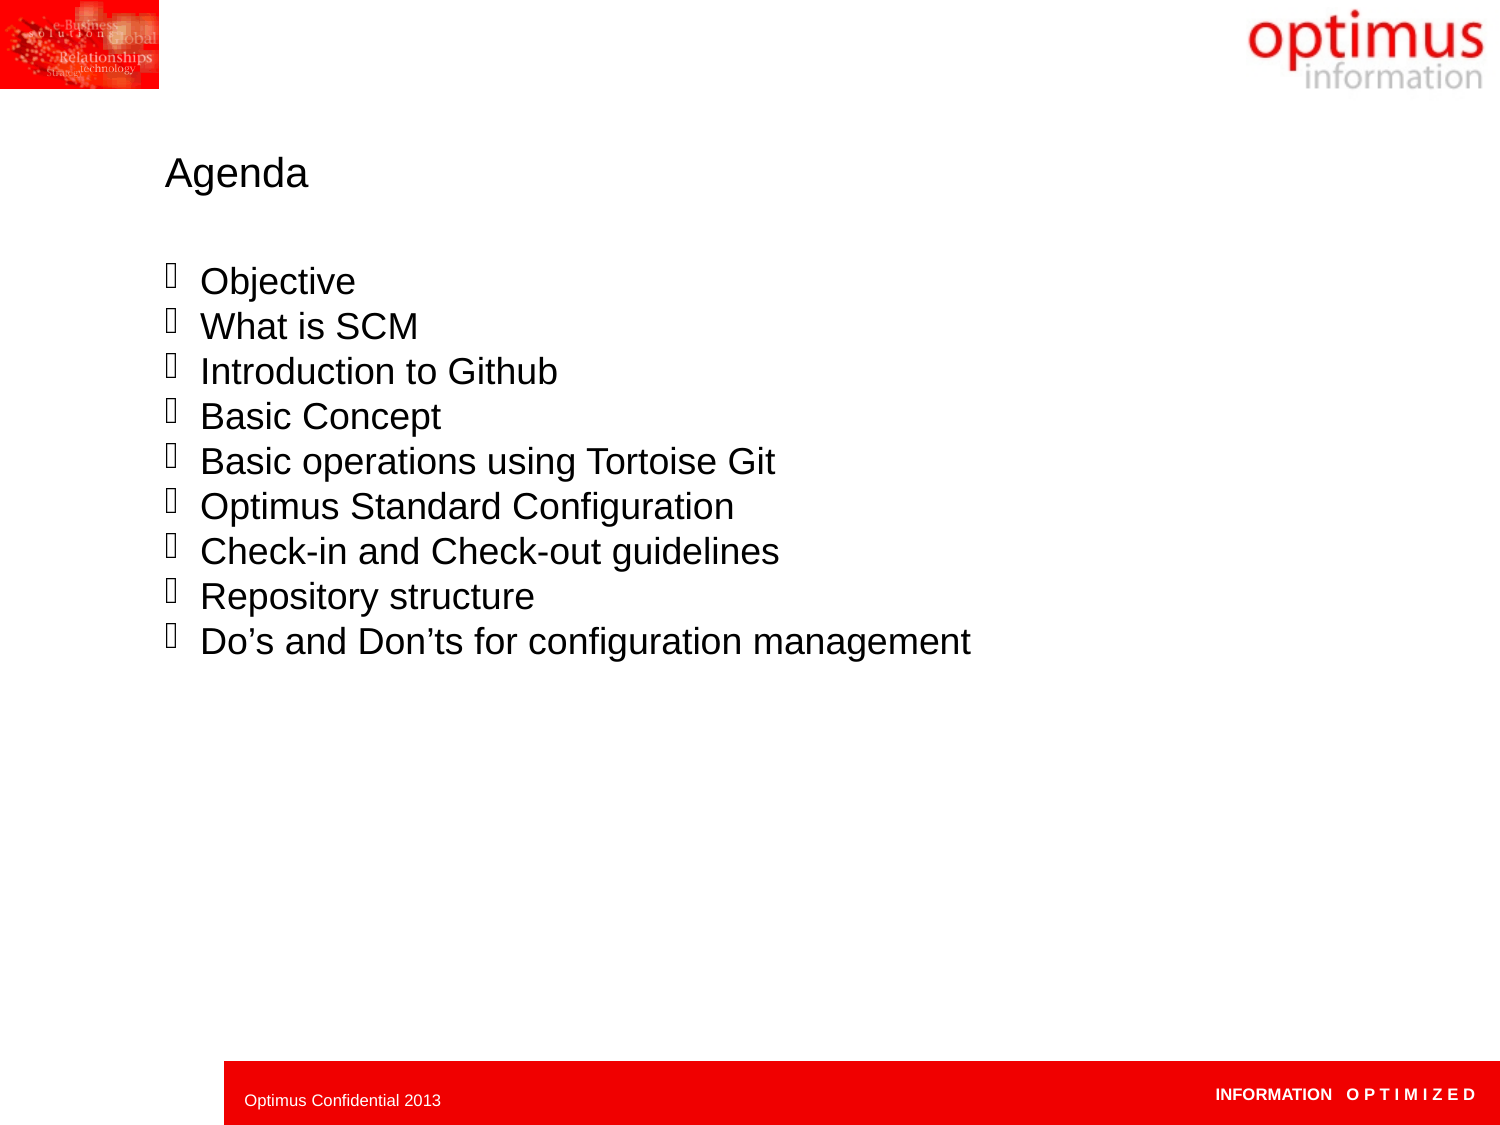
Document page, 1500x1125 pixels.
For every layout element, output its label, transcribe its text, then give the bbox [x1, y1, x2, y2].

picture [1246, 7, 1500, 109]
text_box Agenda [150, 112, 1500, 230]
text_box Objective What is SCM Introduction to Github Basic Concept Basic operations using Tortoise Git Optimus Standard Configuration Check-in and Check-out guidelines Repository structure Do’s and Don’ts for configuration management [150, 249, 1425, 971]
picture [0, 0, 159, 89]
